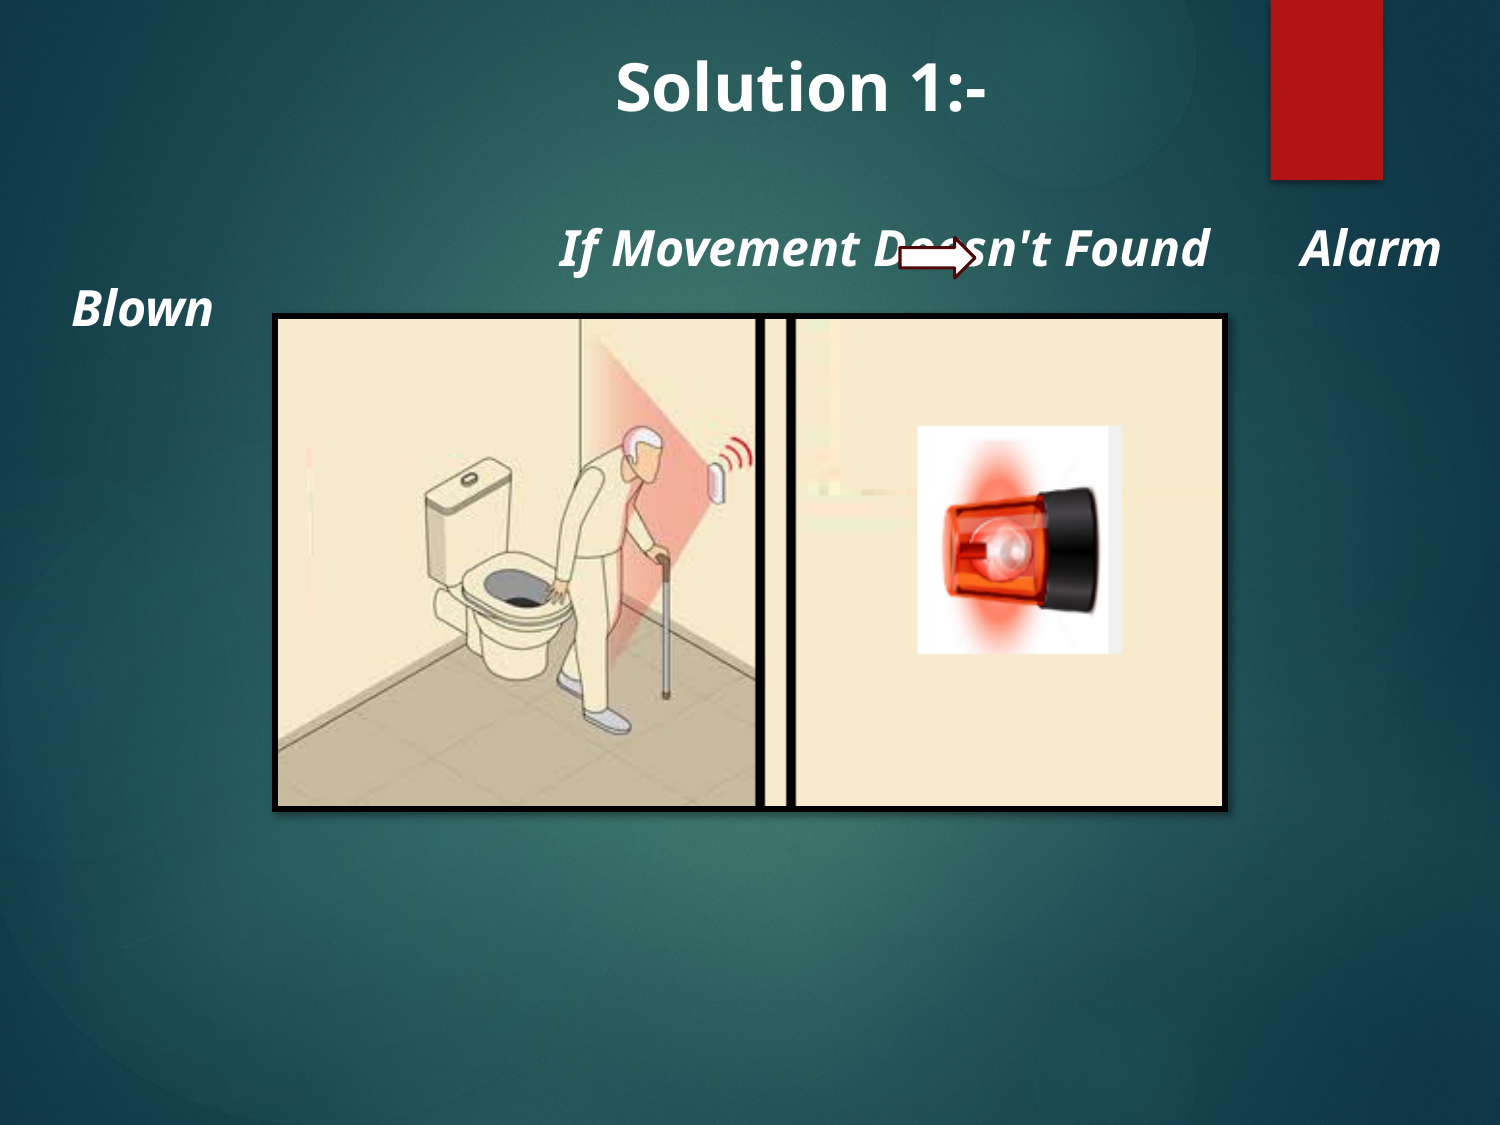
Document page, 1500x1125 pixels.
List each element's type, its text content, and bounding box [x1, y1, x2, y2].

text_box [898, 236, 977, 280]
list Solution 1:- If Movement Doesn't Found Alarm Blown [0, 37, 1463, 1025]
picture [277, 318, 1223, 807]
